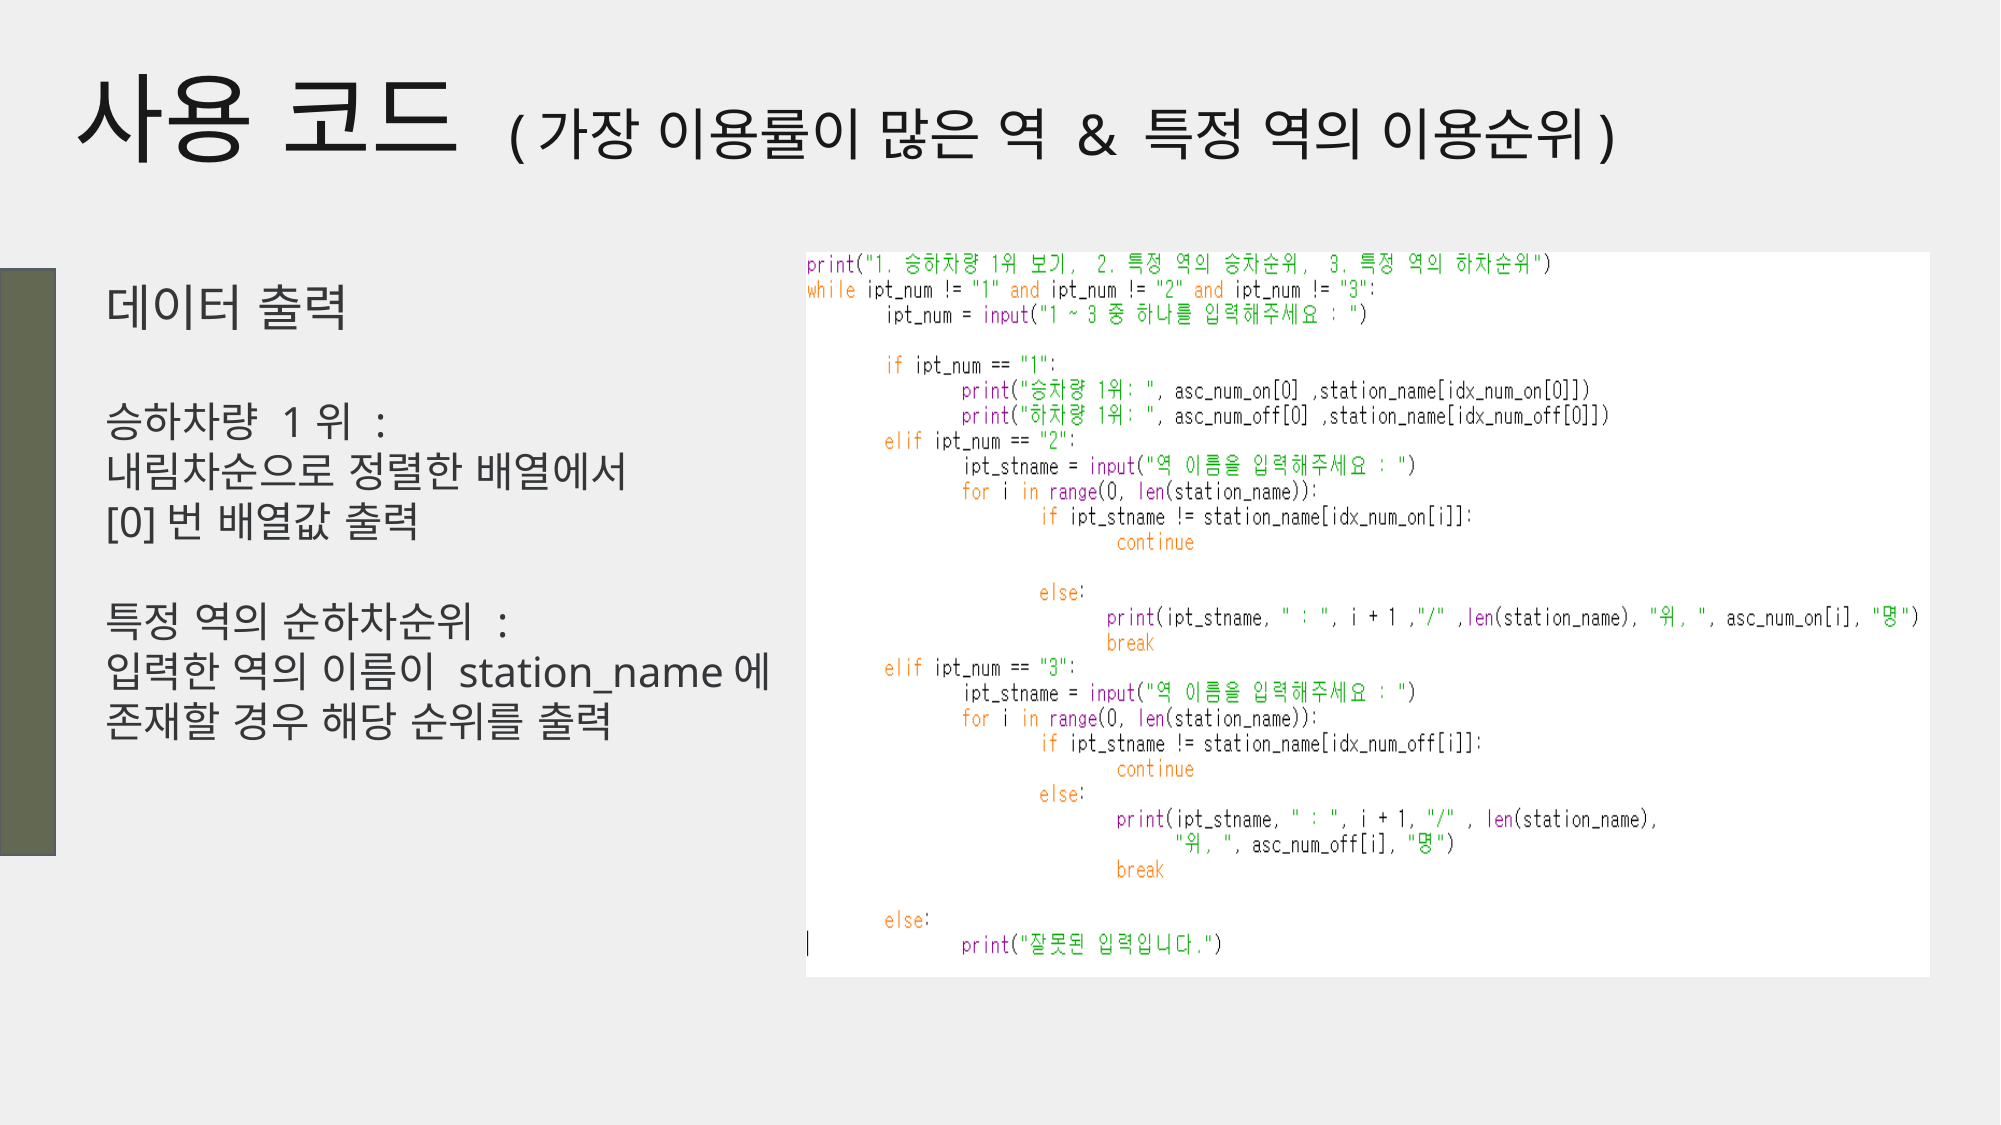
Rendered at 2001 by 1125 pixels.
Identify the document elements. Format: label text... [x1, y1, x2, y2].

text_box 데이터 출력 승하차량 1위 : 내림차순으로 정렬한 배열에서 [0]번 배열값 출력 특정 역의 순하차순위 : 입력한 역의 이름이 station_name에 존재할 경우 해당 순위를 출력 [90, 268, 794, 804]
picture [806, 252, 1930, 977]
title 사용 코드 (가장 이용률이 많은 역 & 특정 역의 이용순위) [59, 62, 1930, 185]
